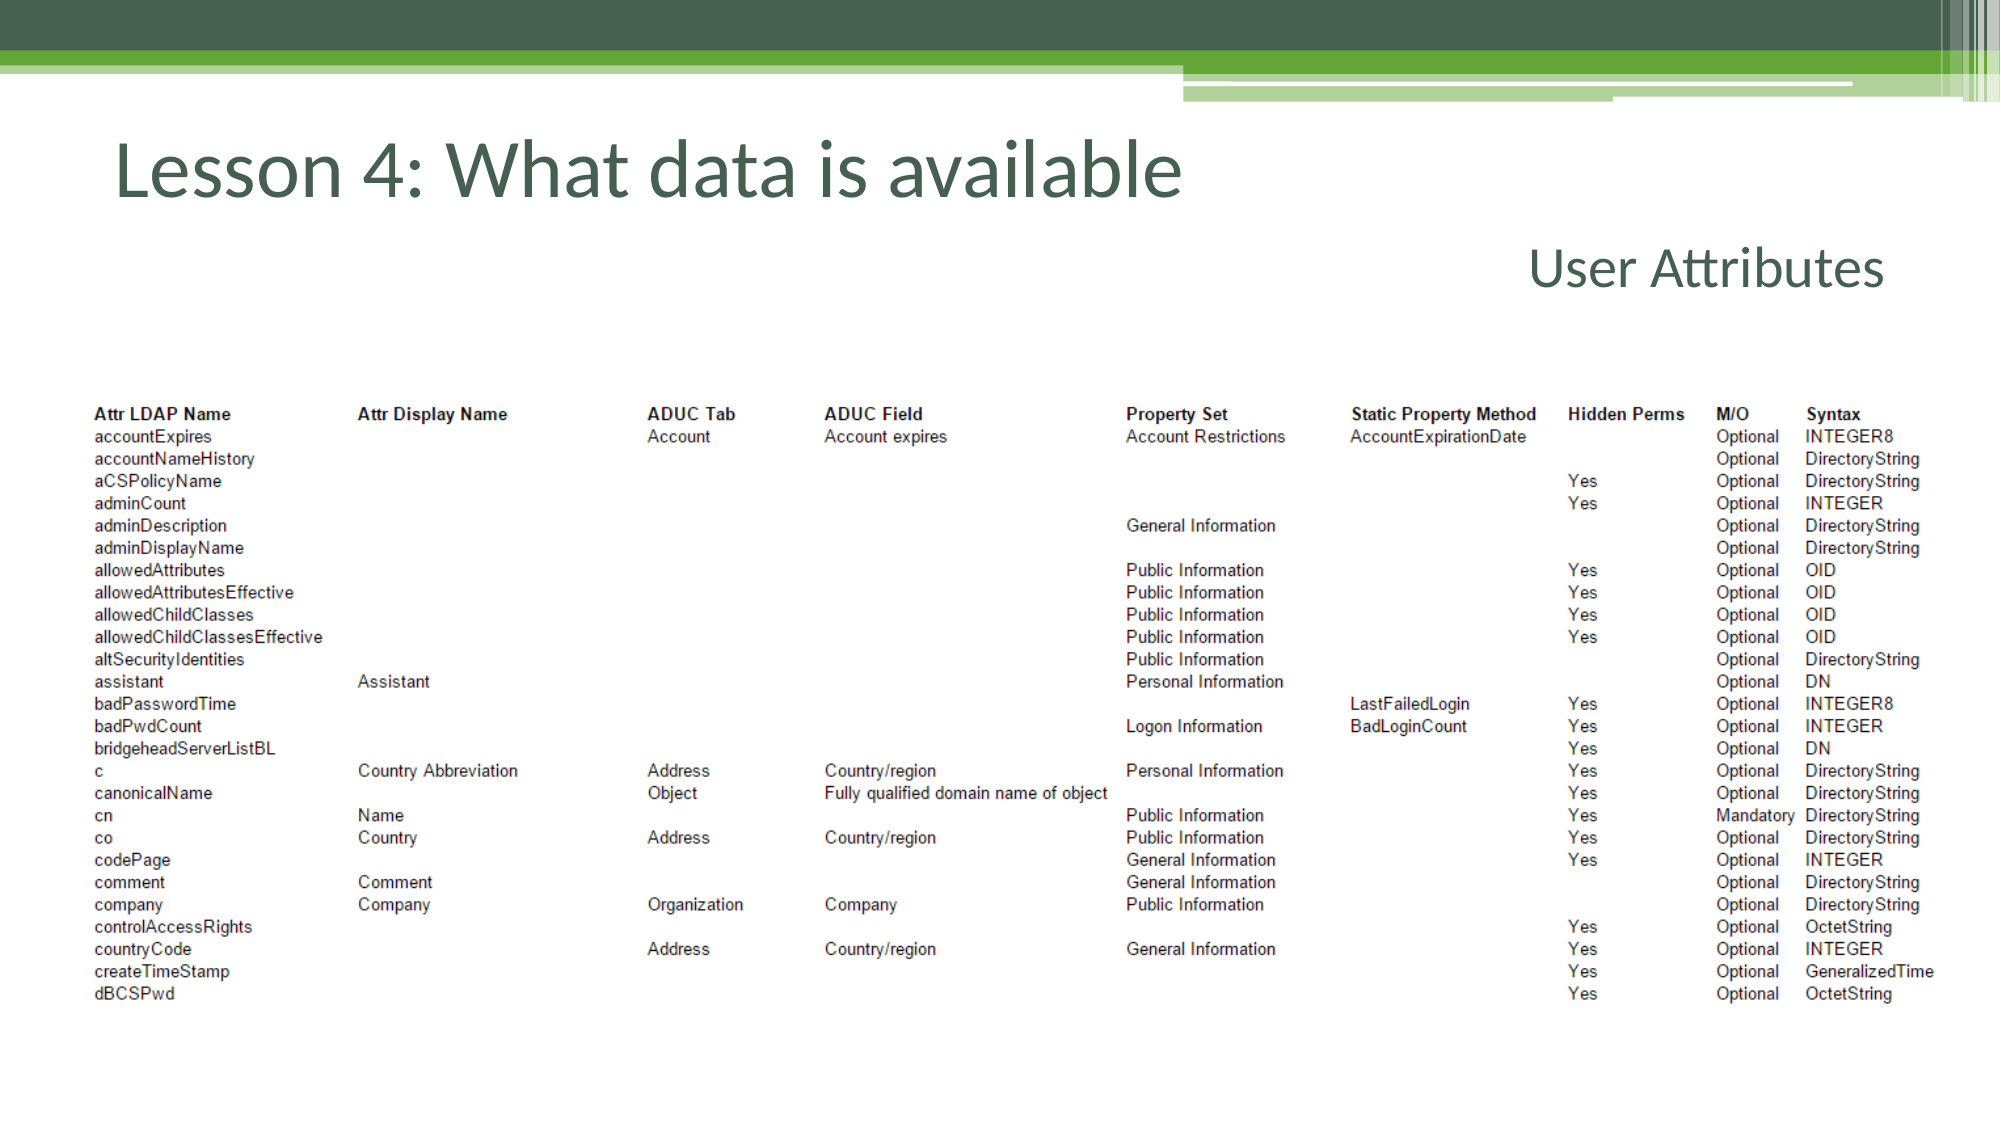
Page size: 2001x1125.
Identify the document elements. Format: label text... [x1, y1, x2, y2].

picture [84, 398, 1942, 1005]
title Lesson 4: What data is available [99, 76, 1900, 252]
list User Attributes [99, 252, 1900, 308]
